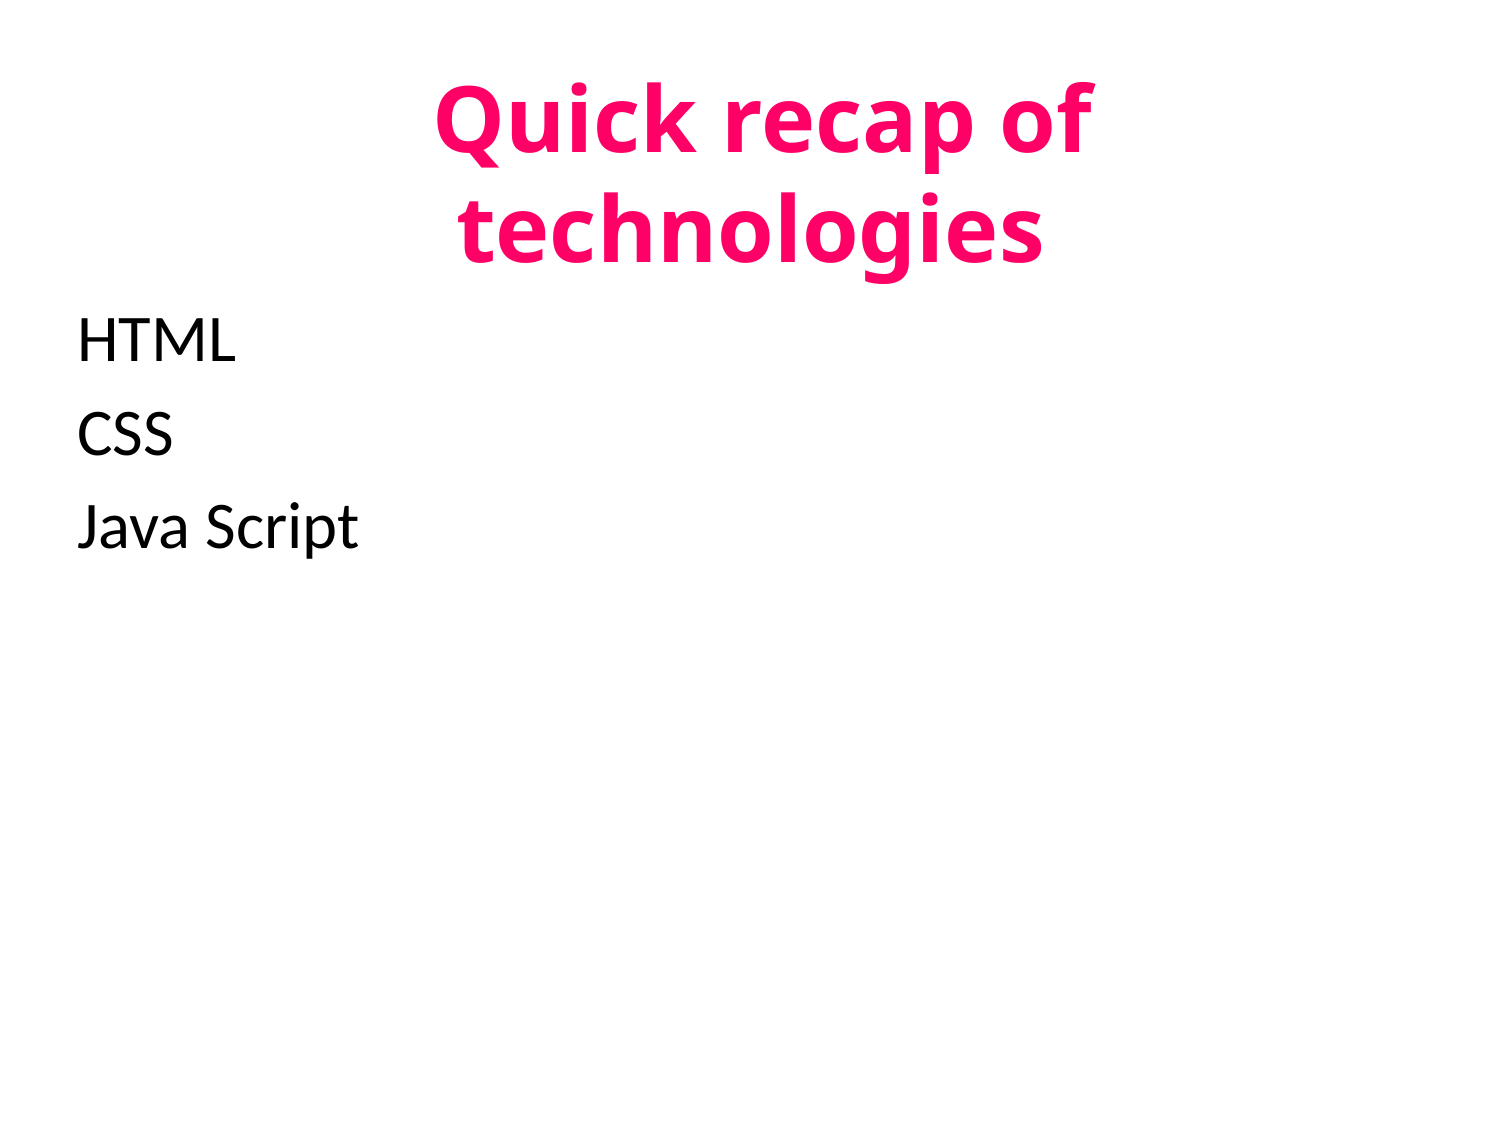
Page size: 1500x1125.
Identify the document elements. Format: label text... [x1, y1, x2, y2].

title Quick recap of technologies [125, 50, 1400, 287]
subtitle HTML CSS Java Script [62, 287, 1438, 1063]
